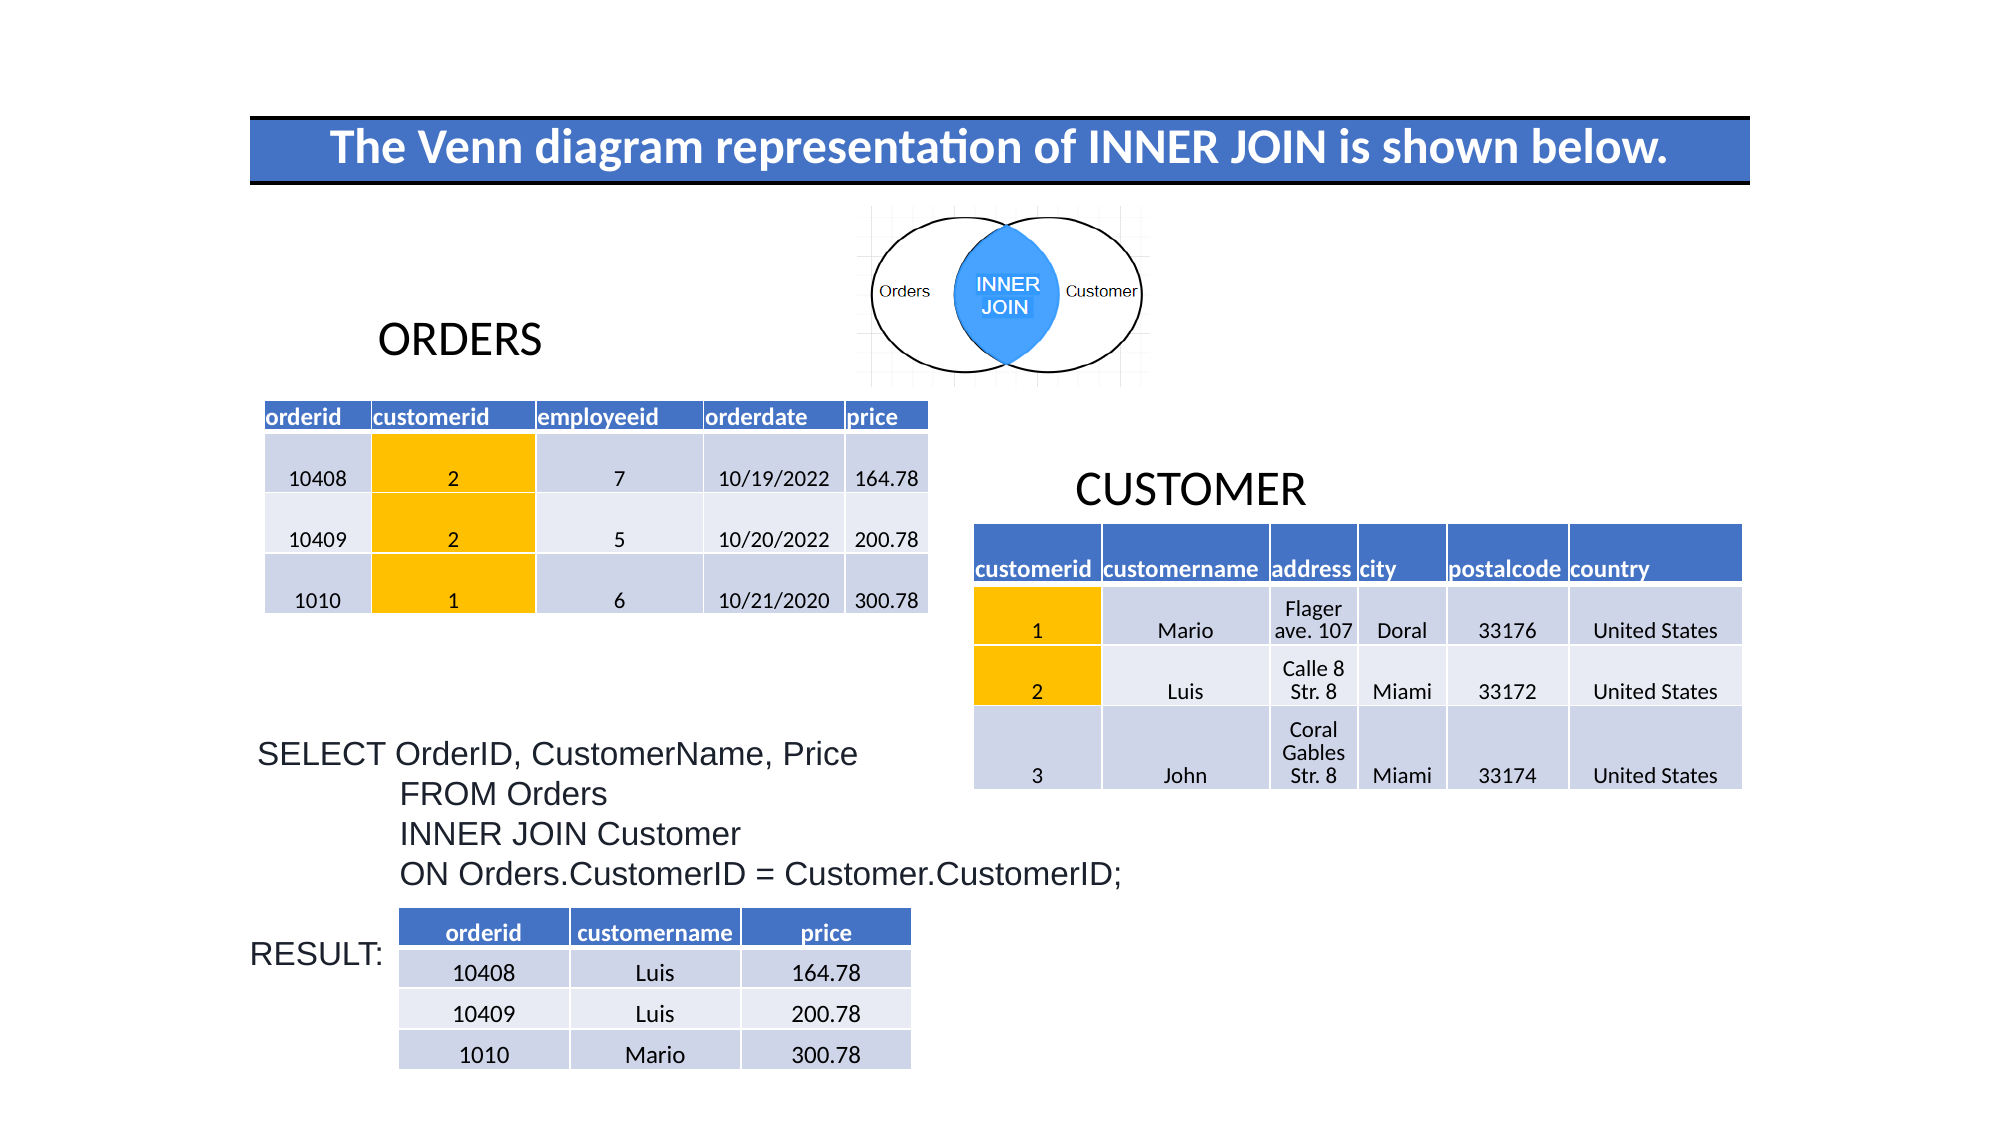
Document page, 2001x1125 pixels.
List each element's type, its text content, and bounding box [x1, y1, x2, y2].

table_cell 10409 [265, 493, 371, 552]
table_cell 2 [372, 493, 535, 552]
table_cell 33172 [1448, 646, 1568, 705]
table_header price [742, 908, 911, 945]
table_cell 200.78 [742, 989, 911, 1028]
table_header city [1359, 524, 1446, 581]
table_cell Luis [571, 989, 740, 1028]
table_header The Venn diagram representation of INNER JOIN is shown below. [250, 120, 1750, 181]
table_cell 1010 [399, 1030, 569, 1069]
table_header postalcode [1448, 524, 1568, 581]
table_cell 200.78 [846, 493, 928, 552]
table_cell Mario [571, 1030, 740, 1069]
table_header orderid [399, 908, 569, 945]
subtitle ORDERS CUSTOMER [363, 304, 1644, 634]
table_cell 33176 [1448, 587, 1568, 644]
table_cell Luis [571, 950, 740, 987]
table_cell 2 [974, 646, 1101, 705]
table_cell 10/21/2020 [704, 554, 844, 613]
table_cell 164.78 [846, 434, 928, 492]
table_cell Doral [1359, 587, 1446, 644]
table_cell Calle 8 Str. 8 [1271, 646, 1357, 705]
table_cell 7 [537, 434, 703, 492]
table_cell 164.78 [742, 950, 911, 987]
table_header orderid [265, 401, 371, 429]
table_cell Flager ave. 107 [1271, 587, 1357, 644]
table_cell Coral Gables Str. 8 [1271, 706, 1357, 789]
table_cell Mario [1103, 587, 1269, 644]
table_header orderdate [704, 401, 844, 429]
table_cell 300.78 [846, 554, 928, 613]
table_cell 1 [372, 554, 535, 613]
text_box SELECT OrderID, CustomerName, Price FROM Orders INNER JOIN Customer ON Orders.CustomerID = Customer.CustomerID; RESULT: [234, 634, 1819, 1054]
table_header customername [1103, 524, 1269, 581]
table_cell 2 [372, 434, 535, 492]
table_cell United States [1570, 587, 1742, 644]
table_cell 10408 [265, 434, 371, 492]
table_cell 1010 [265, 554, 371, 613]
table_cell 3 [974, 706, 1101, 789]
table_cell United States [1570, 706, 1742, 789]
table_cell John [1103, 706, 1269, 789]
table_header country [1570, 524, 1742, 581]
table_cell 10409 [399, 989, 569, 1028]
table_cell 10408 [399, 950, 569, 987]
table_cell 10/19/2022 [704, 434, 844, 492]
table_cell Miami [1359, 646, 1446, 705]
table_header customerid [372, 401, 535, 429]
table_header employeeid [537, 401, 703, 429]
table_cell Miami [1359, 706, 1446, 789]
table_cell United States [1570, 646, 1742, 705]
table_cell 5 [537, 493, 703, 552]
table_header customername [571, 908, 740, 945]
table_header address [1271, 524, 1357, 581]
picture [857, 206, 1150, 387]
table_cell 6 [537, 554, 703, 613]
table_cell 33174 [1448, 706, 1568, 789]
table_cell 10/20/2022 [704, 493, 844, 552]
table_header customerid [974, 524, 1101, 581]
table_header price [846, 401, 928, 429]
table_cell Luis [1103, 646, 1269, 705]
table_cell 300.78 [742, 1030, 911, 1069]
table_cell 1 [974, 587, 1101, 644]
